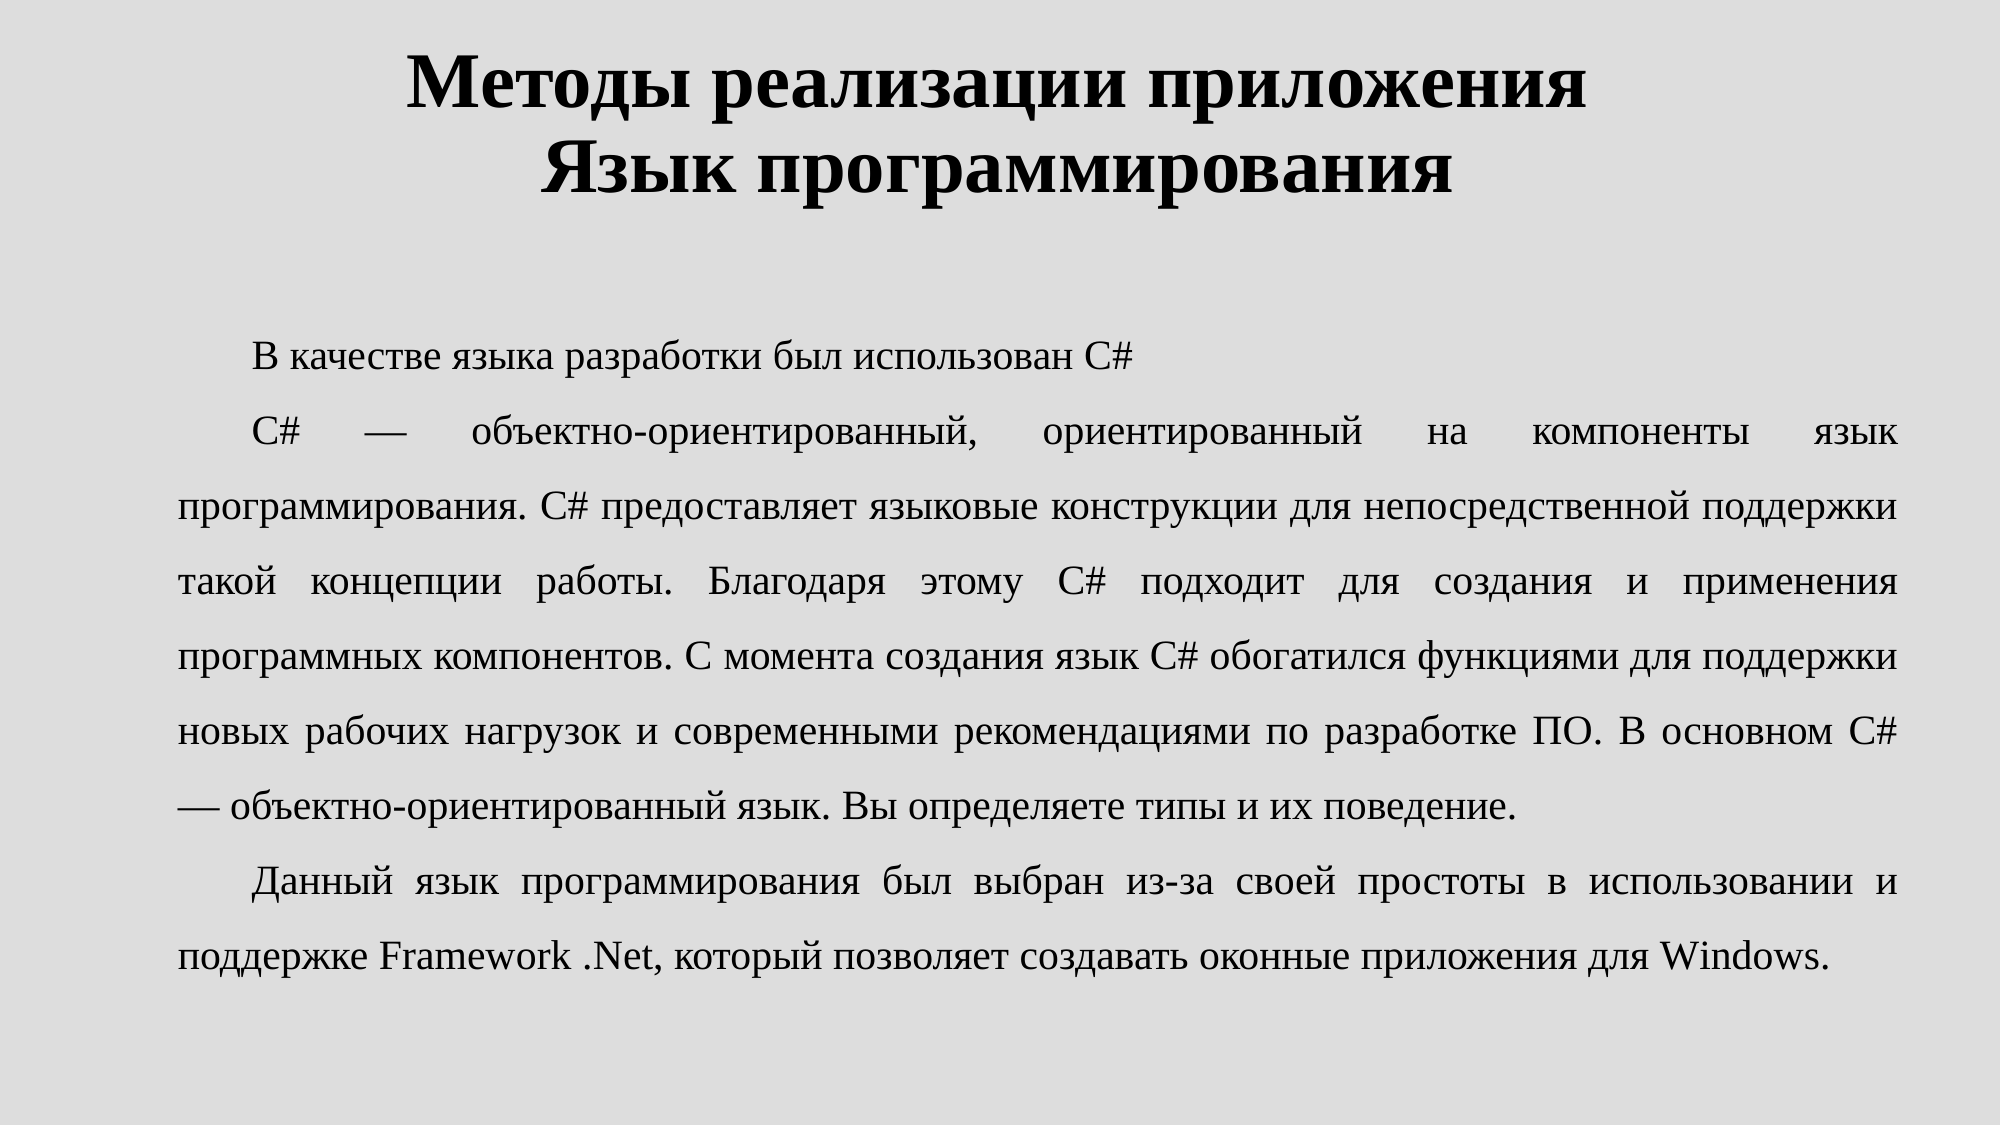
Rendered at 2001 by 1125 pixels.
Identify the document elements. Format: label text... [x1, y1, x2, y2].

title Методы реализации приложения Язык программирования [385, 30, 1611, 219]
text_box В качестве языка разработки был использован C# С# — объектно-ориентированный, ориентированный на компоненты язык программирования. C# предоставляет языковые конструкции для непосредственной поддержки такой концепции работы. Благодаря этому C# подходит для создания и применения программных компонентов. С момента создания язык C# обогатился функциями для поддержки новых рабочих нагрузок и современными рекомендациями по разработке ПО. В основном C# — объектно-ориентированный язык. Вы определяете типы и их поведение. Данный язык программирования был выбран из-за своей простоты в использовании и поддержке Framework .Net, который позволяет создавать оконные приложения для Windows. [163, 295, 1914, 985]
